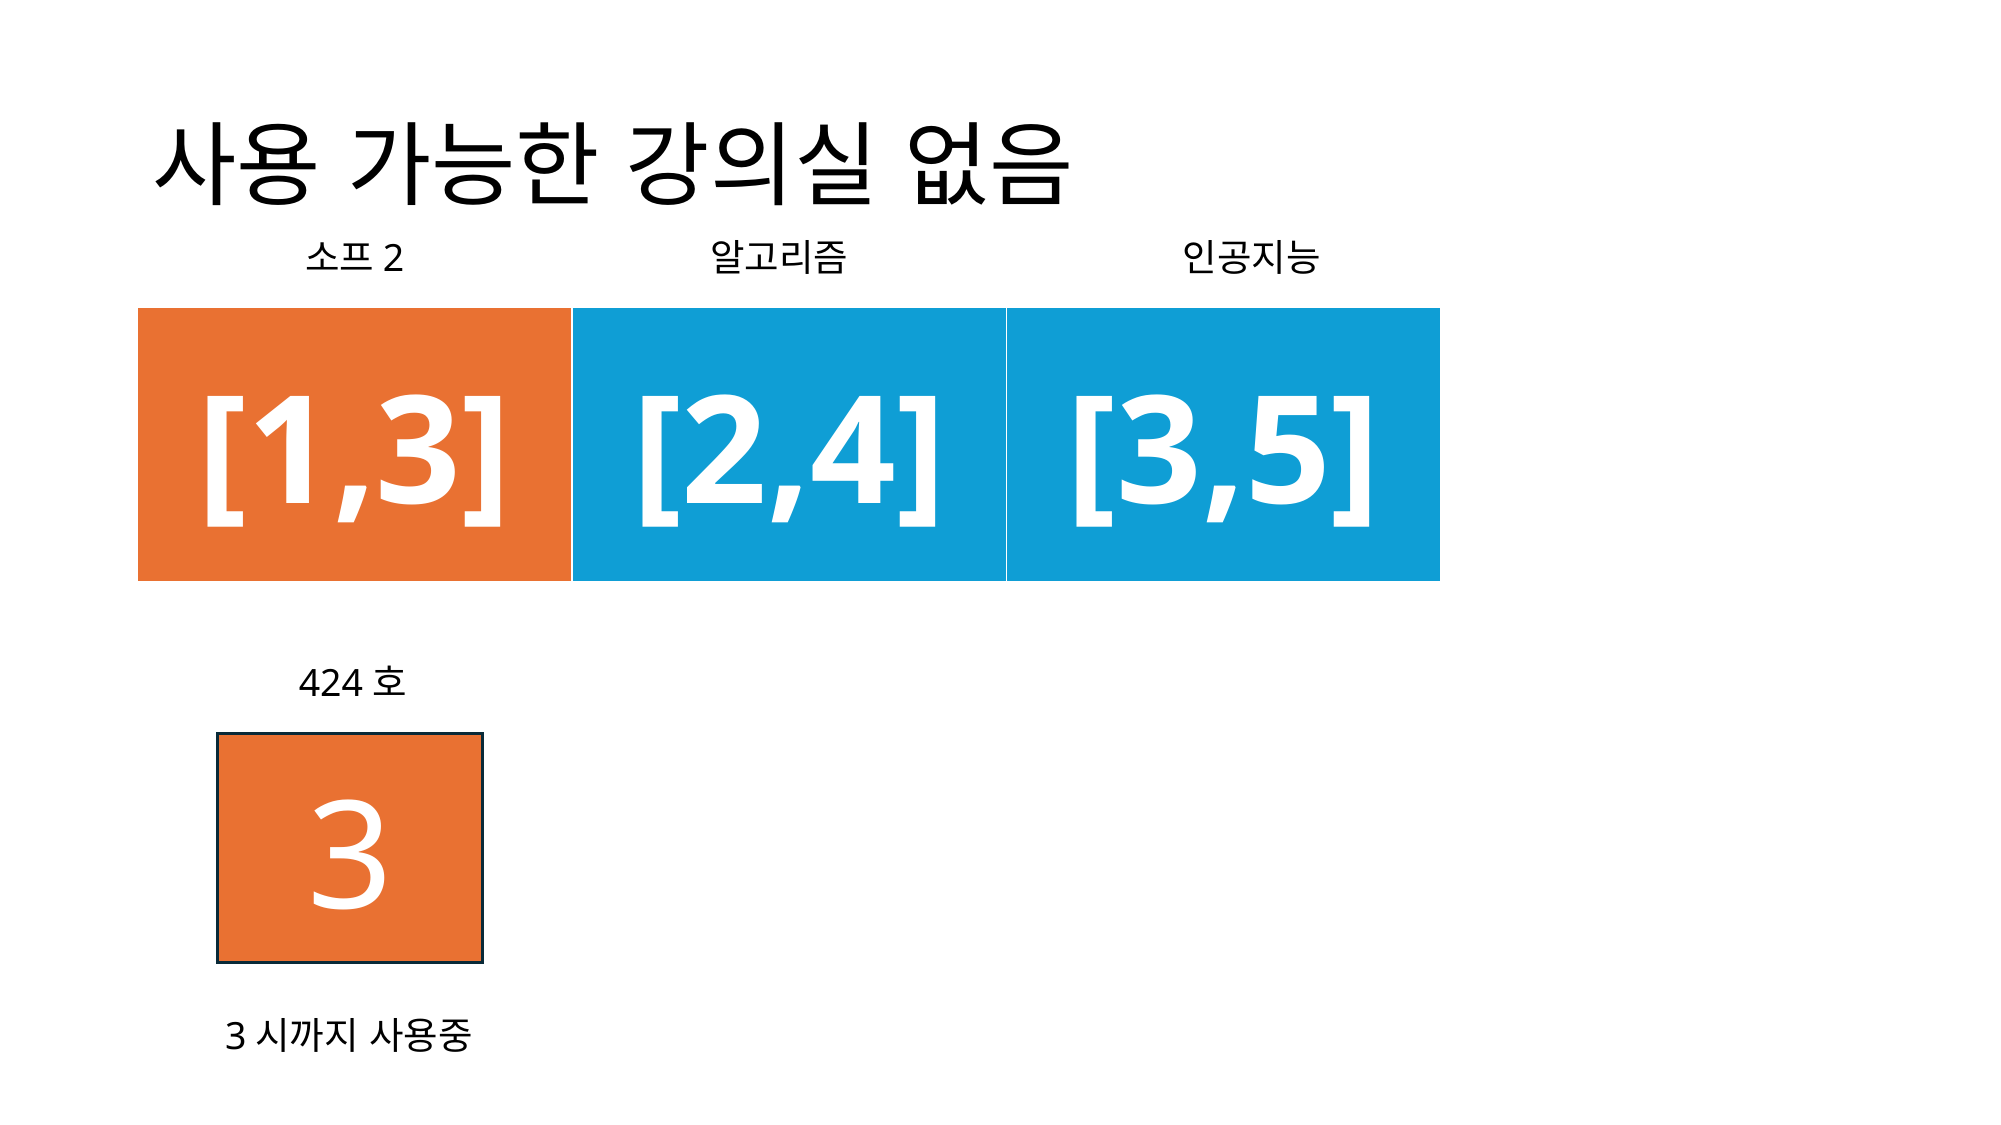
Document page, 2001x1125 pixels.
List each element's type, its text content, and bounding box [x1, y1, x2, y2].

table_header [3,5] [1007, 308, 1440, 581]
text_box 424호 [283, 651, 472, 711]
text_box 인공지능 [1167, 226, 1356, 286]
text_box 소프2 [290, 226, 478, 286]
table_header [2,4] [573, 308, 1006, 581]
text_box 3 [216, 732, 484, 964]
table_header [1,3] [138, 308, 571, 581]
text_box 3시까지 사용중 [210, 1004, 546, 1065]
text_box 알고리즘 [695, 226, 883, 286]
title 사용 가능한 강의실 없음 [137, 59, 1863, 278]
